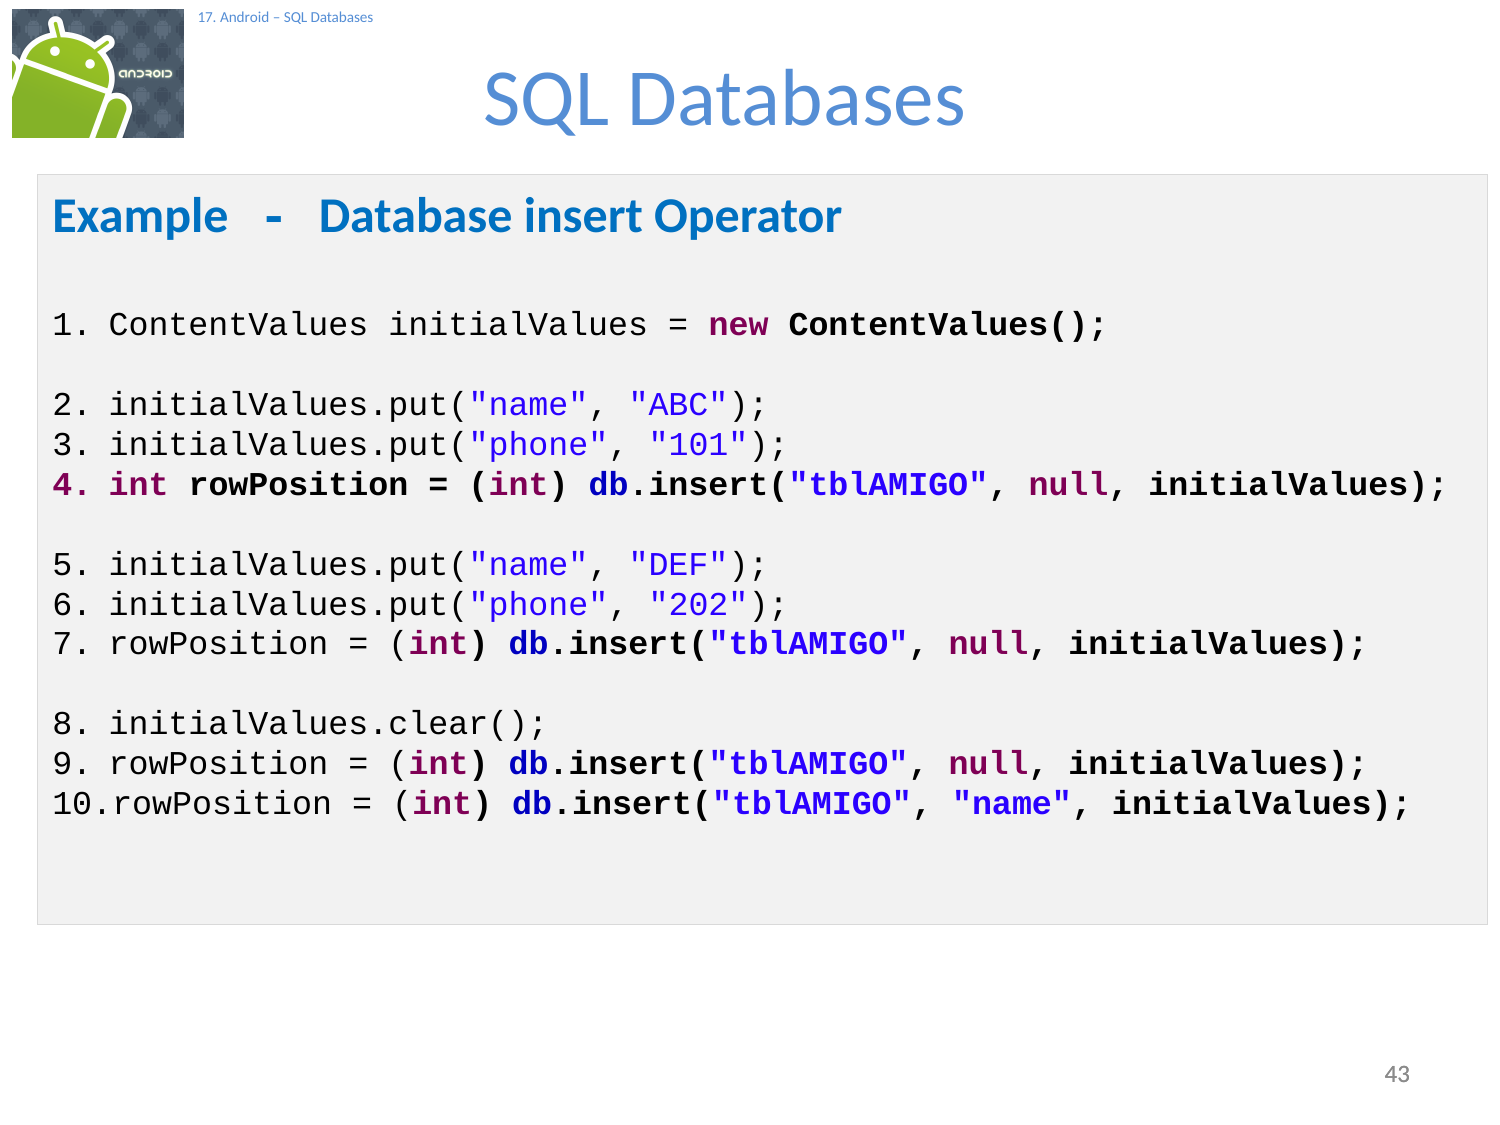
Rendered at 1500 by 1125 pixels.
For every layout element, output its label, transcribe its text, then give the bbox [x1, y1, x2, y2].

text_box 17. Android – SQL Databases SQL Databases [49, 7, 1400, 150]
text_box 43 [1074, 1042, 1425, 1103]
picture [12, 9, 184, 138]
text_box Example - Database insert Operator ContentValues initialValues = new ContentValues(); initialValues.put("name", "ABC"); initialValues.put("phone", "101"); int rowPosition = (int) db.insert("tblAMIGO", null, initialValues); initialValues.put("name", "DEF"); initialValues.put("phone", "202"); rowPosition = (int) db.insert("tblAMIGO", null, initialValues); initialValues.clear(); rowPosition = (int) db.insert("tblAMIGO", null, initialValues); rowPosition = (int) db.insert("tblAMIGO", "name", initialValues); [37, 174, 1488, 925]
